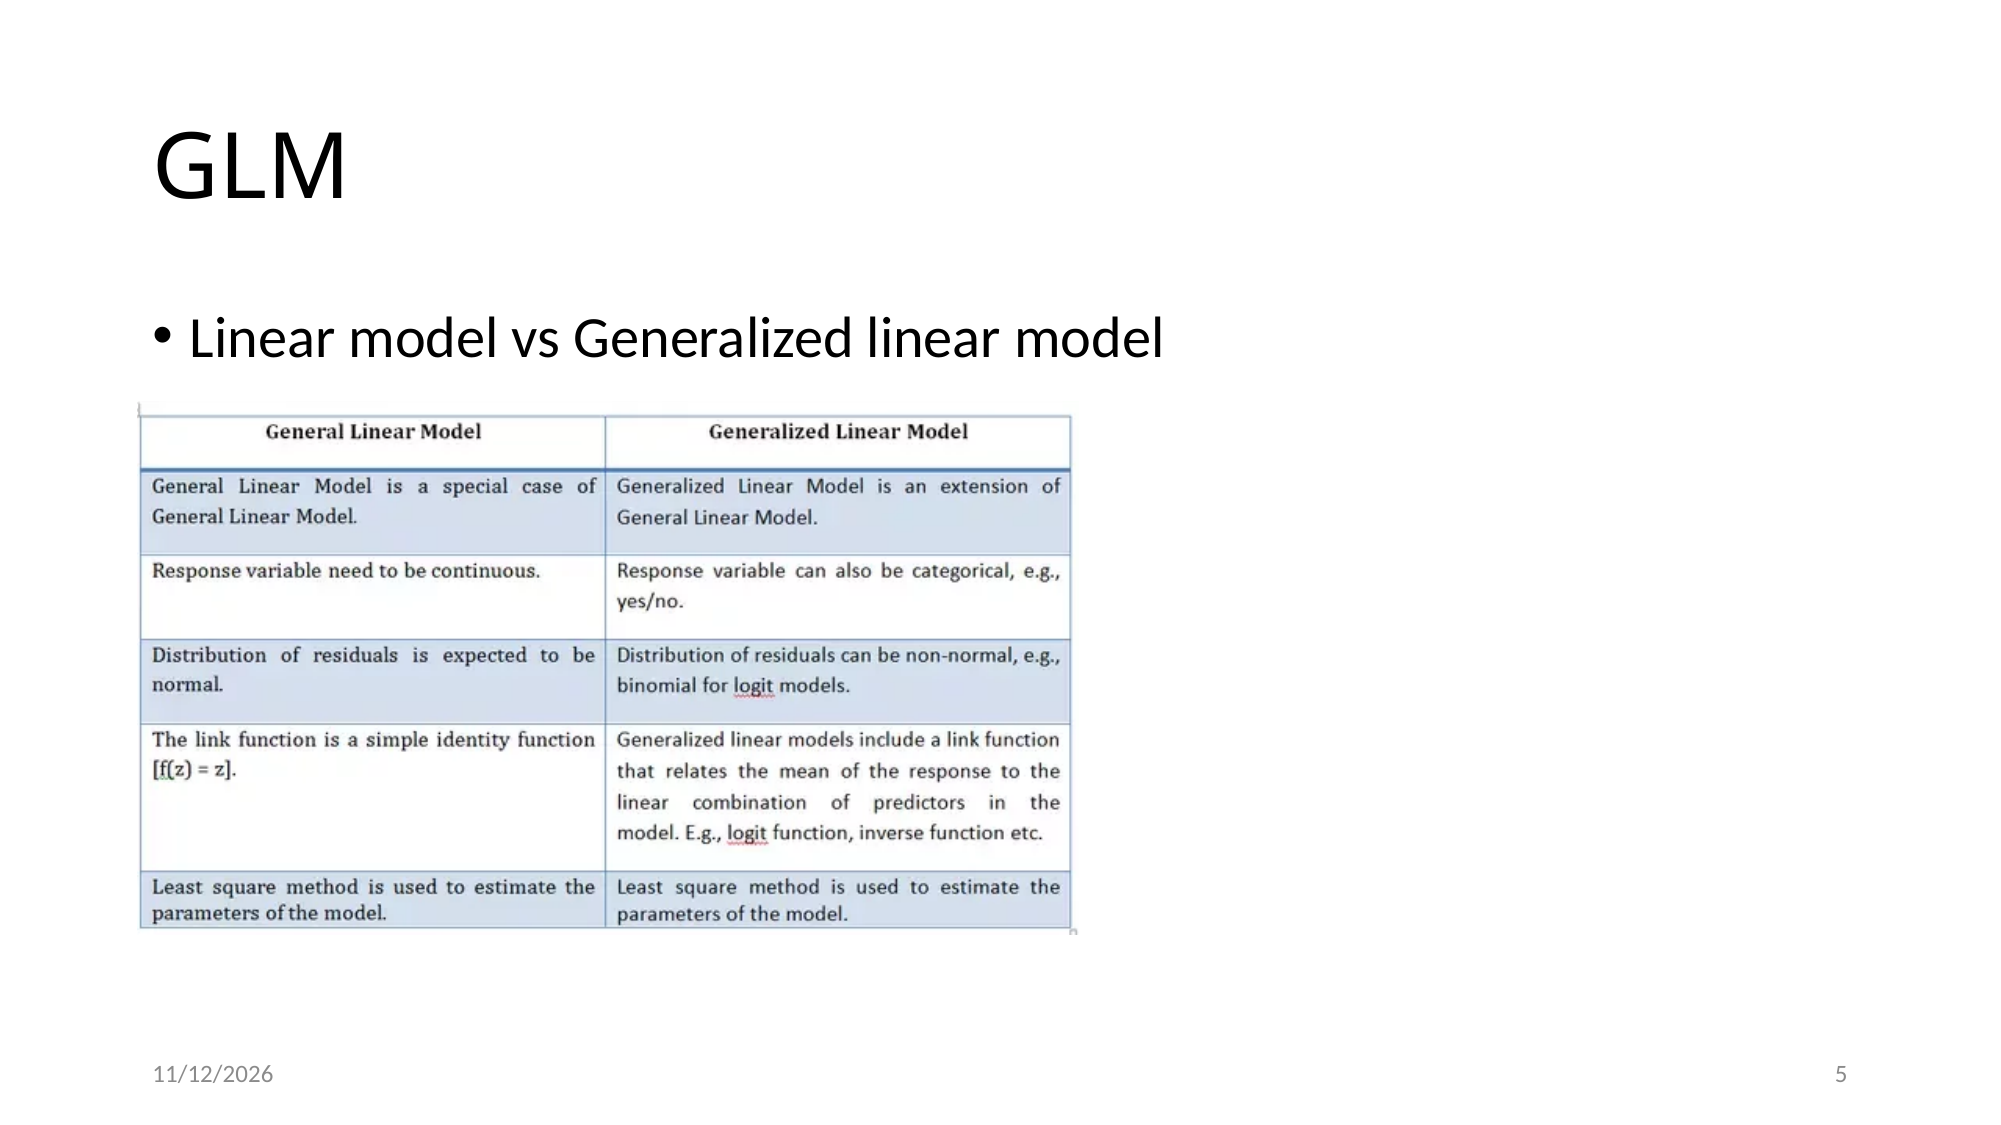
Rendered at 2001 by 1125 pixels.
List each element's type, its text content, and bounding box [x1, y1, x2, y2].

slide_number 5 [1412, 1042, 1863, 1103]
picture [137, 401, 1079, 935]
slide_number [137, 1042, 588, 1103]
title GLM [137, 59, 1863, 278]
list Linear model vs Generalized linear model [137, 299, 1863, 1014]
